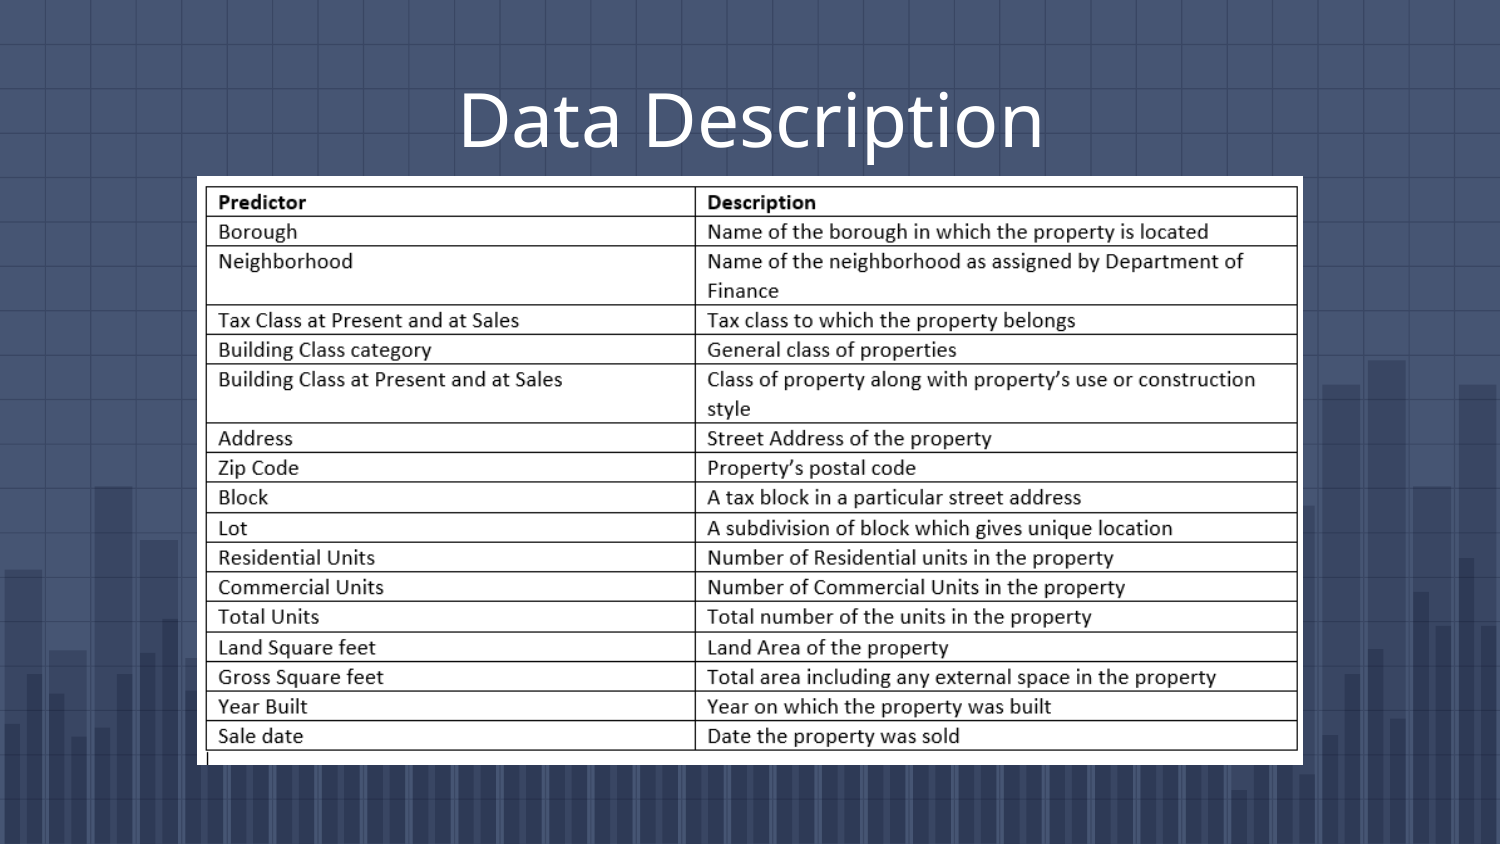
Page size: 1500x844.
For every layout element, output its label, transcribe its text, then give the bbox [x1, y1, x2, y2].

picture [196, 176, 1304, 765]
title Data Description [121, 36, 1383, 177]
